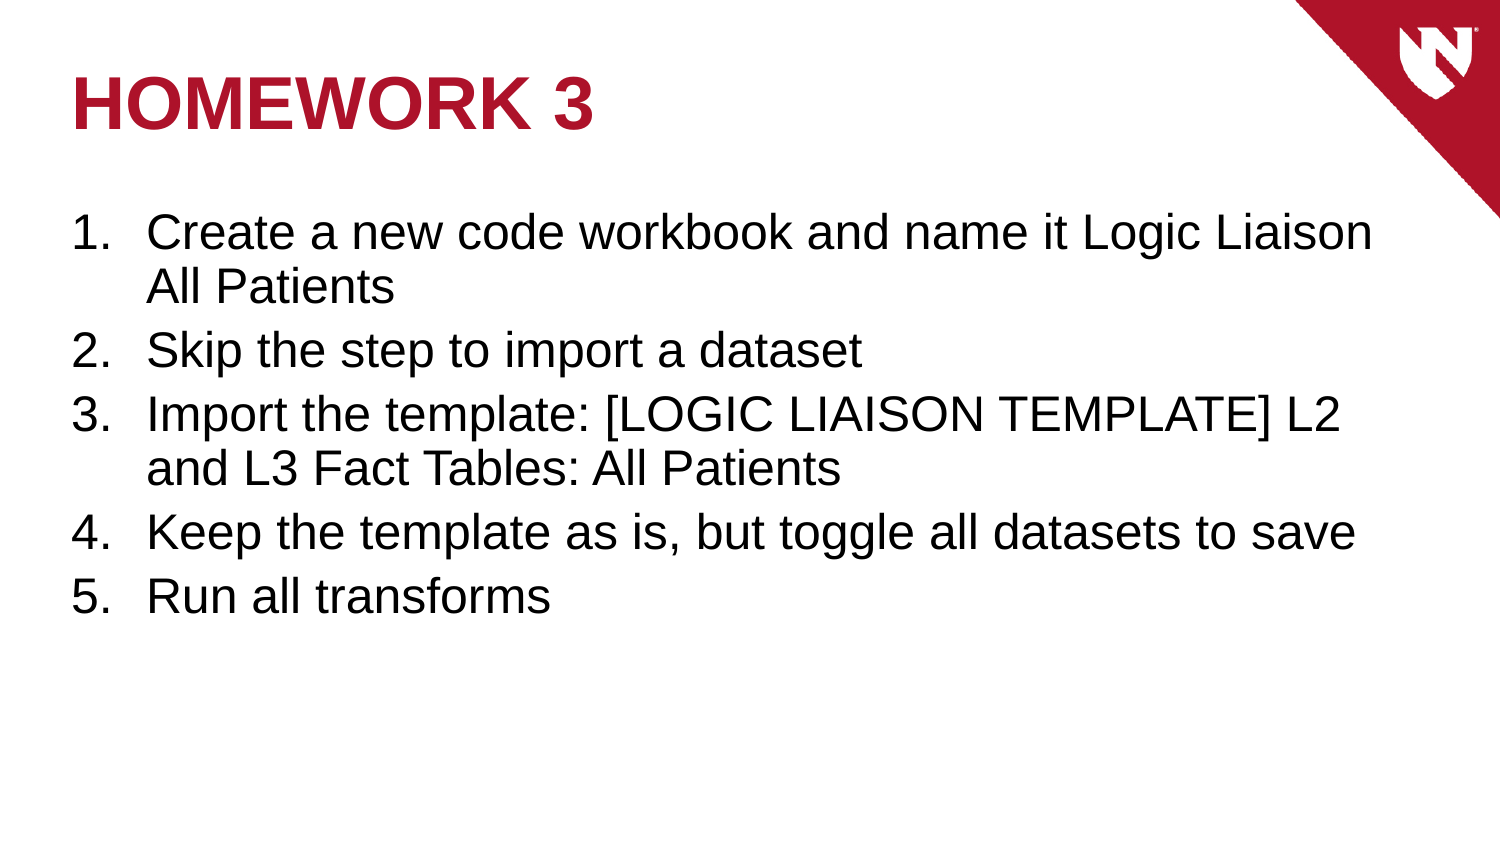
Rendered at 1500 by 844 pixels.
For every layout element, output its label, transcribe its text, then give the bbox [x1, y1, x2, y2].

list Create a new code workbook and name it Logic Liaison All Patients Skip the step to import a dataset Import the template: [LOGIC LIAISON TEMPLATE] L2 and L3 Fact Tables: All Patients Keep the template as is, but toggle all datasets to save Run all transforms [56, 199, 1395, 808]
title HOMEWORK 3 [56, 29, 1350, 181]
picture [0, 0, 1500, 844]
